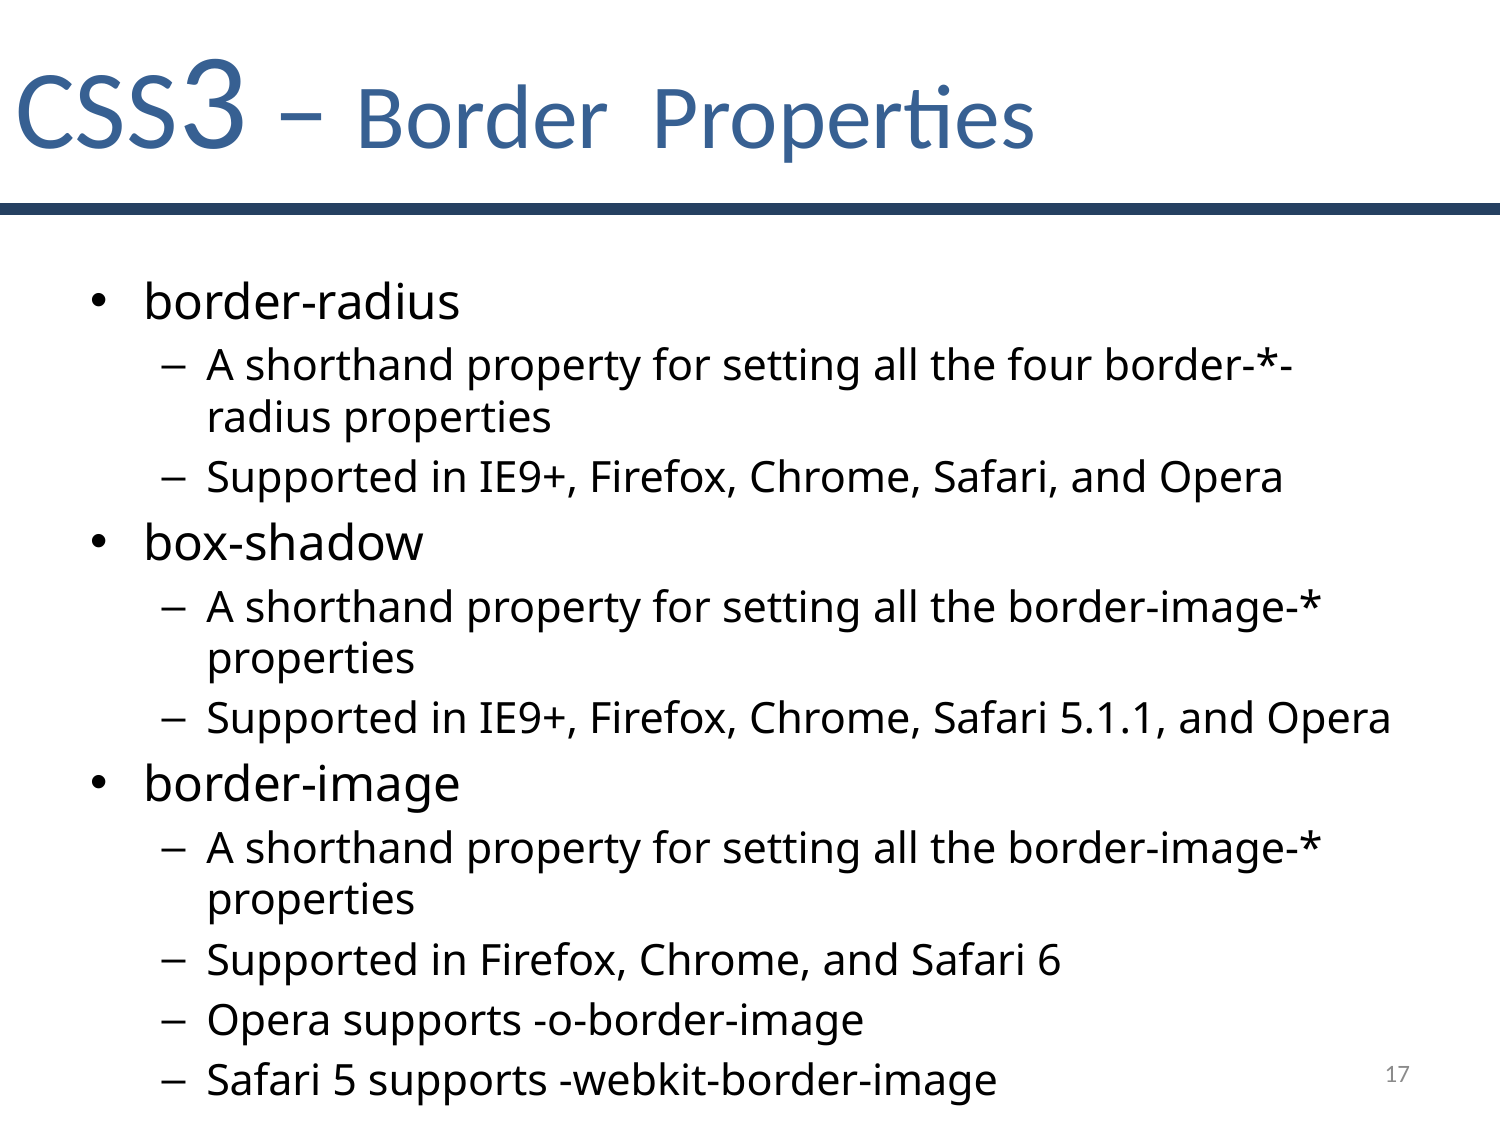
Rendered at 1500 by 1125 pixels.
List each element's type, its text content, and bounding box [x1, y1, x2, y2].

slide_number 17 [1074, 1042, 1425, 1103]
title CSS3 – Border Properties [0, 0, 1150, 200]
text_box [0, 203, 1500, 215]
list border-radius A shorthand property for setting all the four border-*-radius properties Supported in IE9+, Firefox, Chrome, Safari, and Opera box-shadow A shorthand property for setting all the border-image-* properties Supported in IE9+, Firefox, Chrome, Safari 5.1.1, and Opera border-image A shorthand property for setting all the border-image-* properties Supported in Firefox, Chrome, and Safari 6 Opera supports -o-border-image Safari 5 supports -webkit-border-image [75, 262, 1425, 1125]
